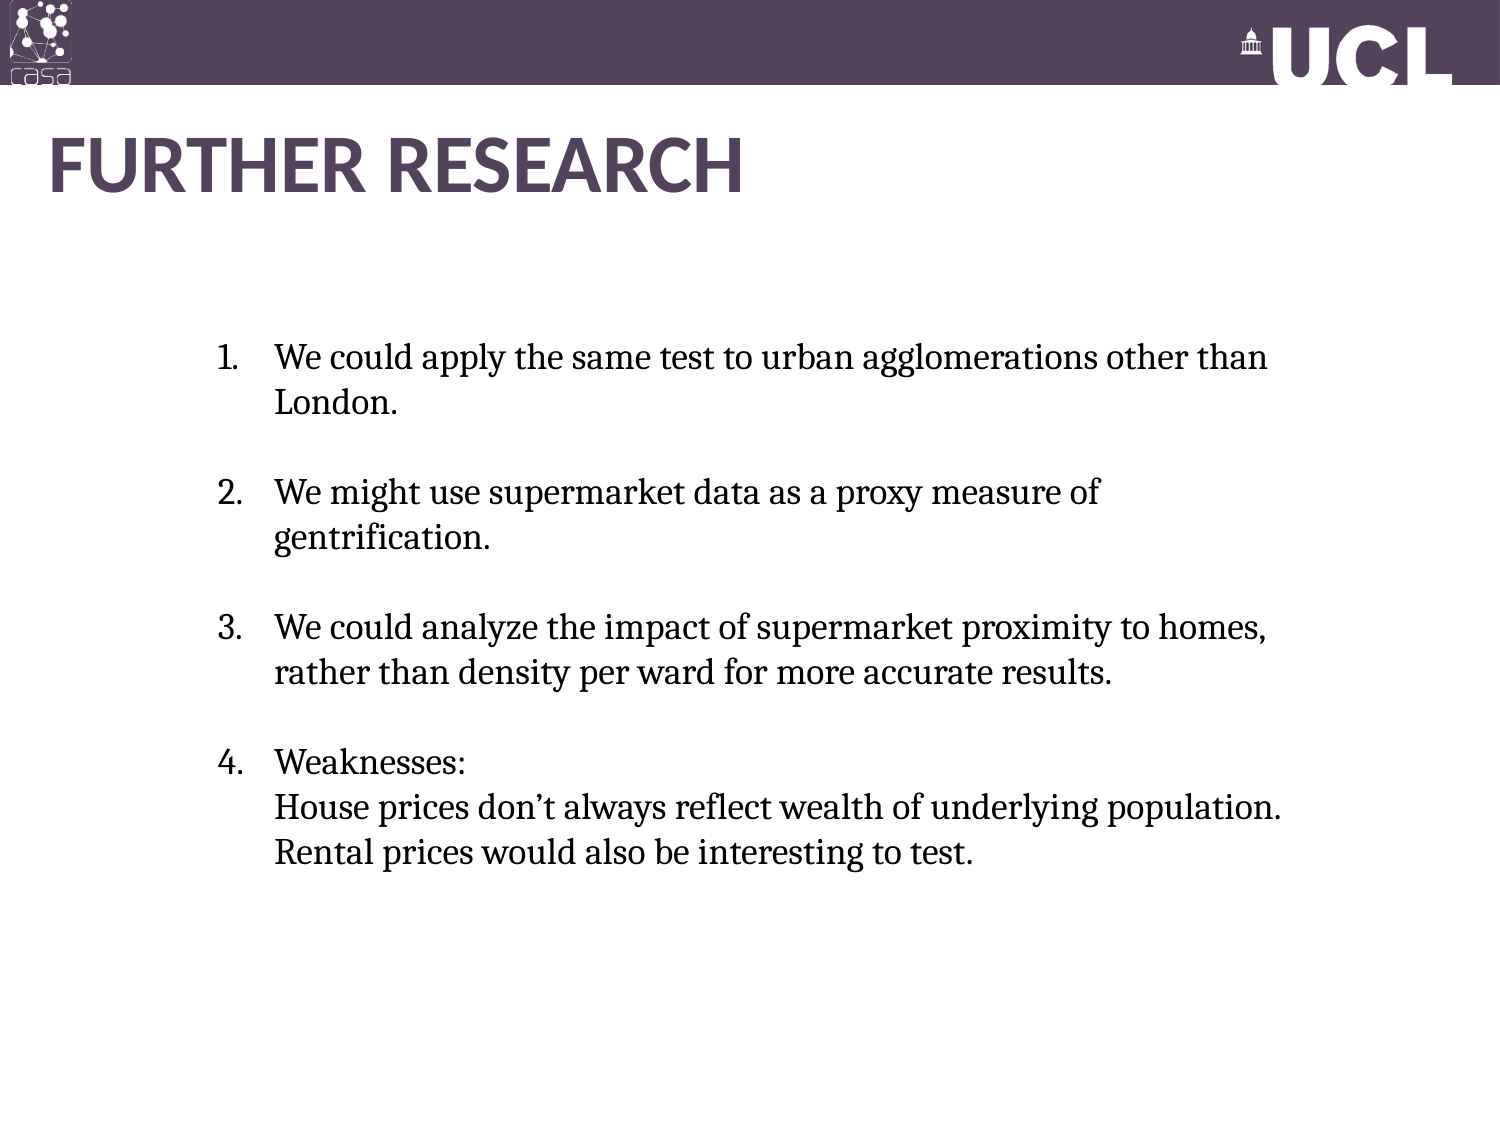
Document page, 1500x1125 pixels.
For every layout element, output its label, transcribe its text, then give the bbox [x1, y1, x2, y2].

text_box Further research [33, 101, 1309, 325]
text_box We could apply the same test to urban agglomerations other than London. We might use supermarket data as a proxy measure of gentrification. We could analyze the impact of supermarket proximity to homes, rather than density per ward for more accurate results. Weaknesses: House prices don’t always reflect wealth of underlying population. Rental prices would also be interesting to test. [203, 324, 1309, 880]
picture [0, 0, 1500, 85]
